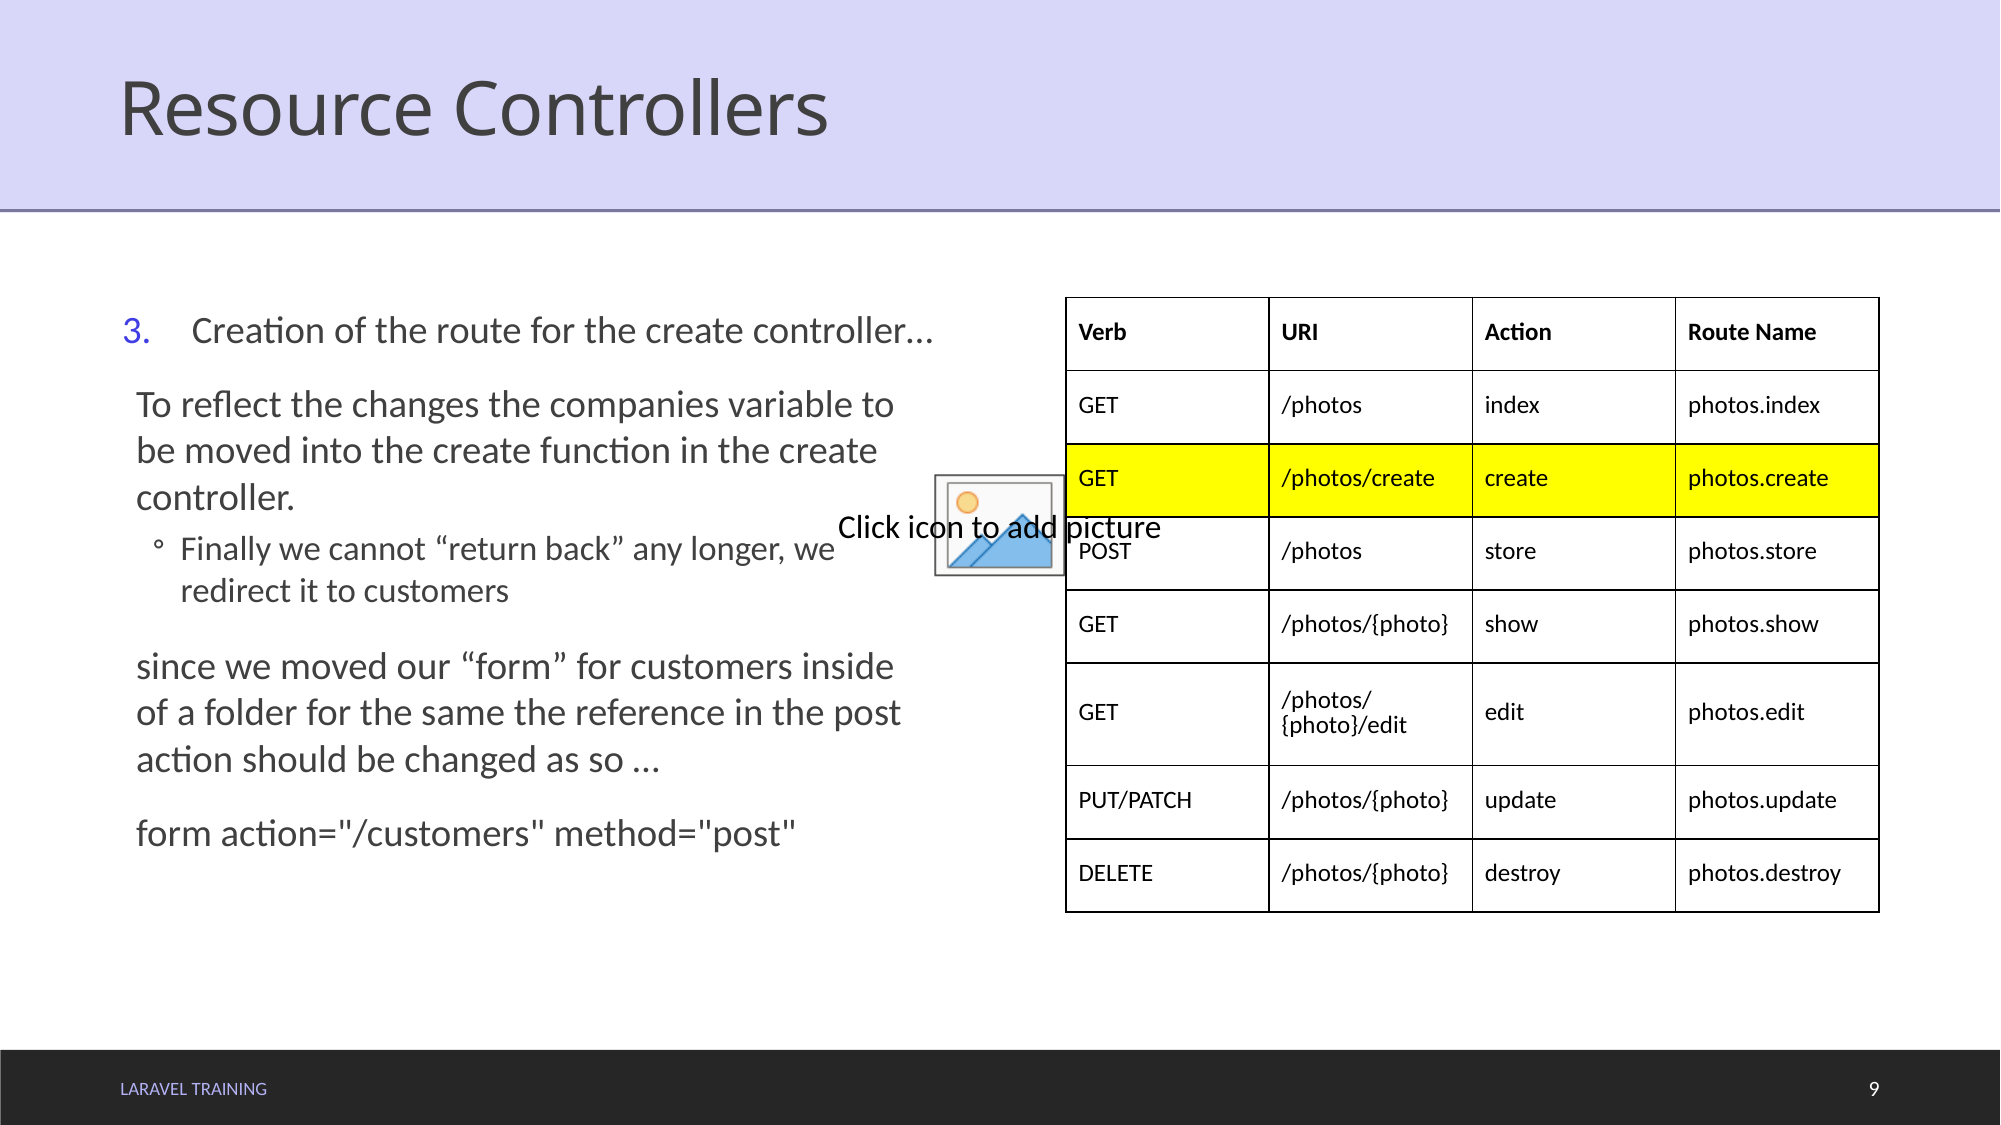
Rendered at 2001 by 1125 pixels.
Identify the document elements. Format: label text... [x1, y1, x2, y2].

footer LARAVEL TRAINING [105, 1062, 1224, 1118]
slide_number 9 [1793, 1062, 1895, 1118]
picture [0, 0, 2000, 1052]
